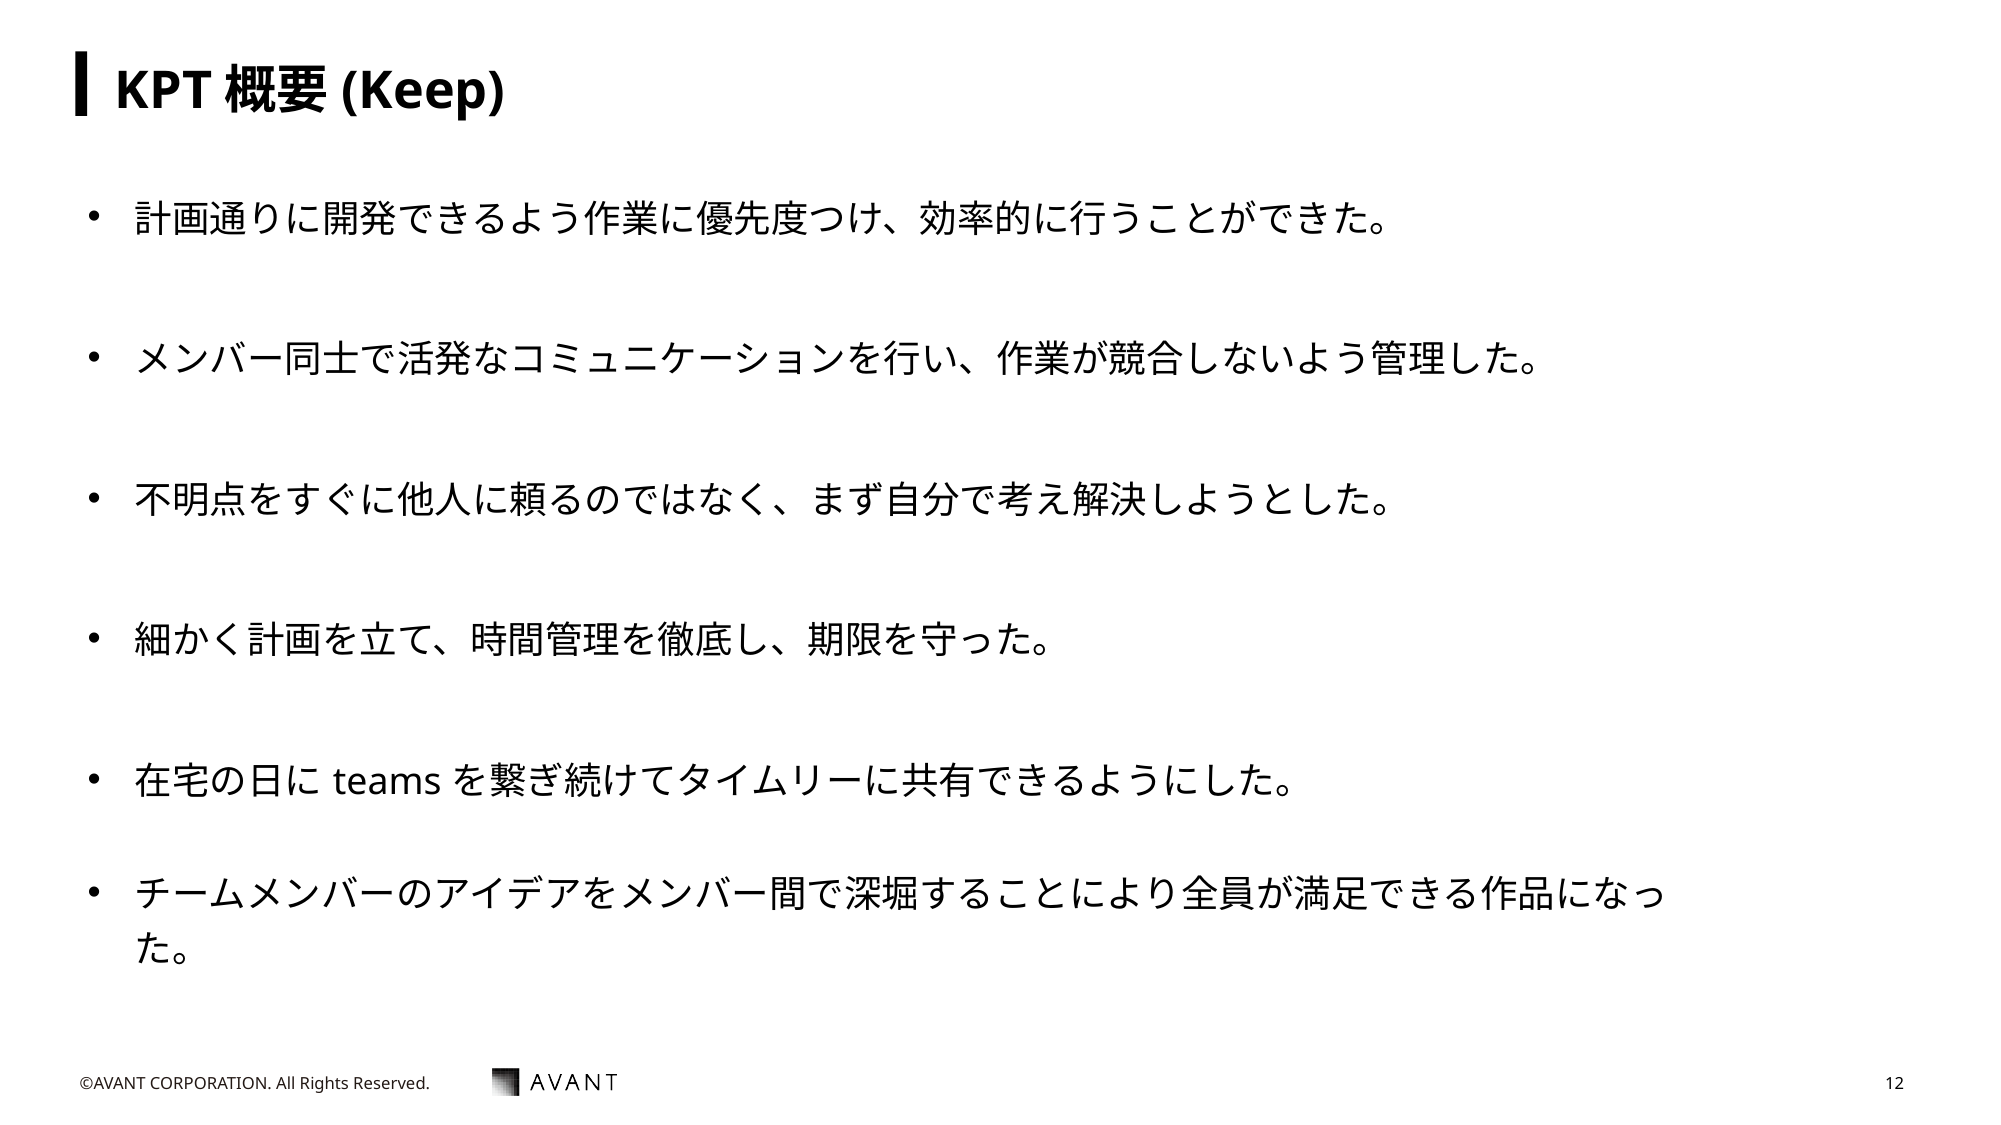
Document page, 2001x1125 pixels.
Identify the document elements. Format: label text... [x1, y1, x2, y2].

table_cell チームメンバーのアイデアをメンバー間で深堀することにより全員が満足できる作品になった。 [73, 848, 1688, 989]
table_cell 不明点をすぐに他人に頼るのではなく、まず自分で考え解決しようとした。 [73, 427, 1688, 567]
title KPT概要(Keep) [100, 49, 1701, 113]
table_header 計画通りに開発できるよう作業に優先度つけ、効率的に行うことができた。 [73, 146, 1688, 286]
table_cell 在宅の日にteamsを繋ぎ続けてタイムリーに共有できるようにした。 [73, 708, 1688, 848]
table_cell 細かく計画を立て、時間管理を徹底し、期限を守った。 [73, 567, 1688, 708]
picture [492, 1068, 617, 1096]
table_cell メンバー同士で活発なコミュニケーションを行い、作業が競合しないよう管理した。 [73, 286, 1688, 427]
